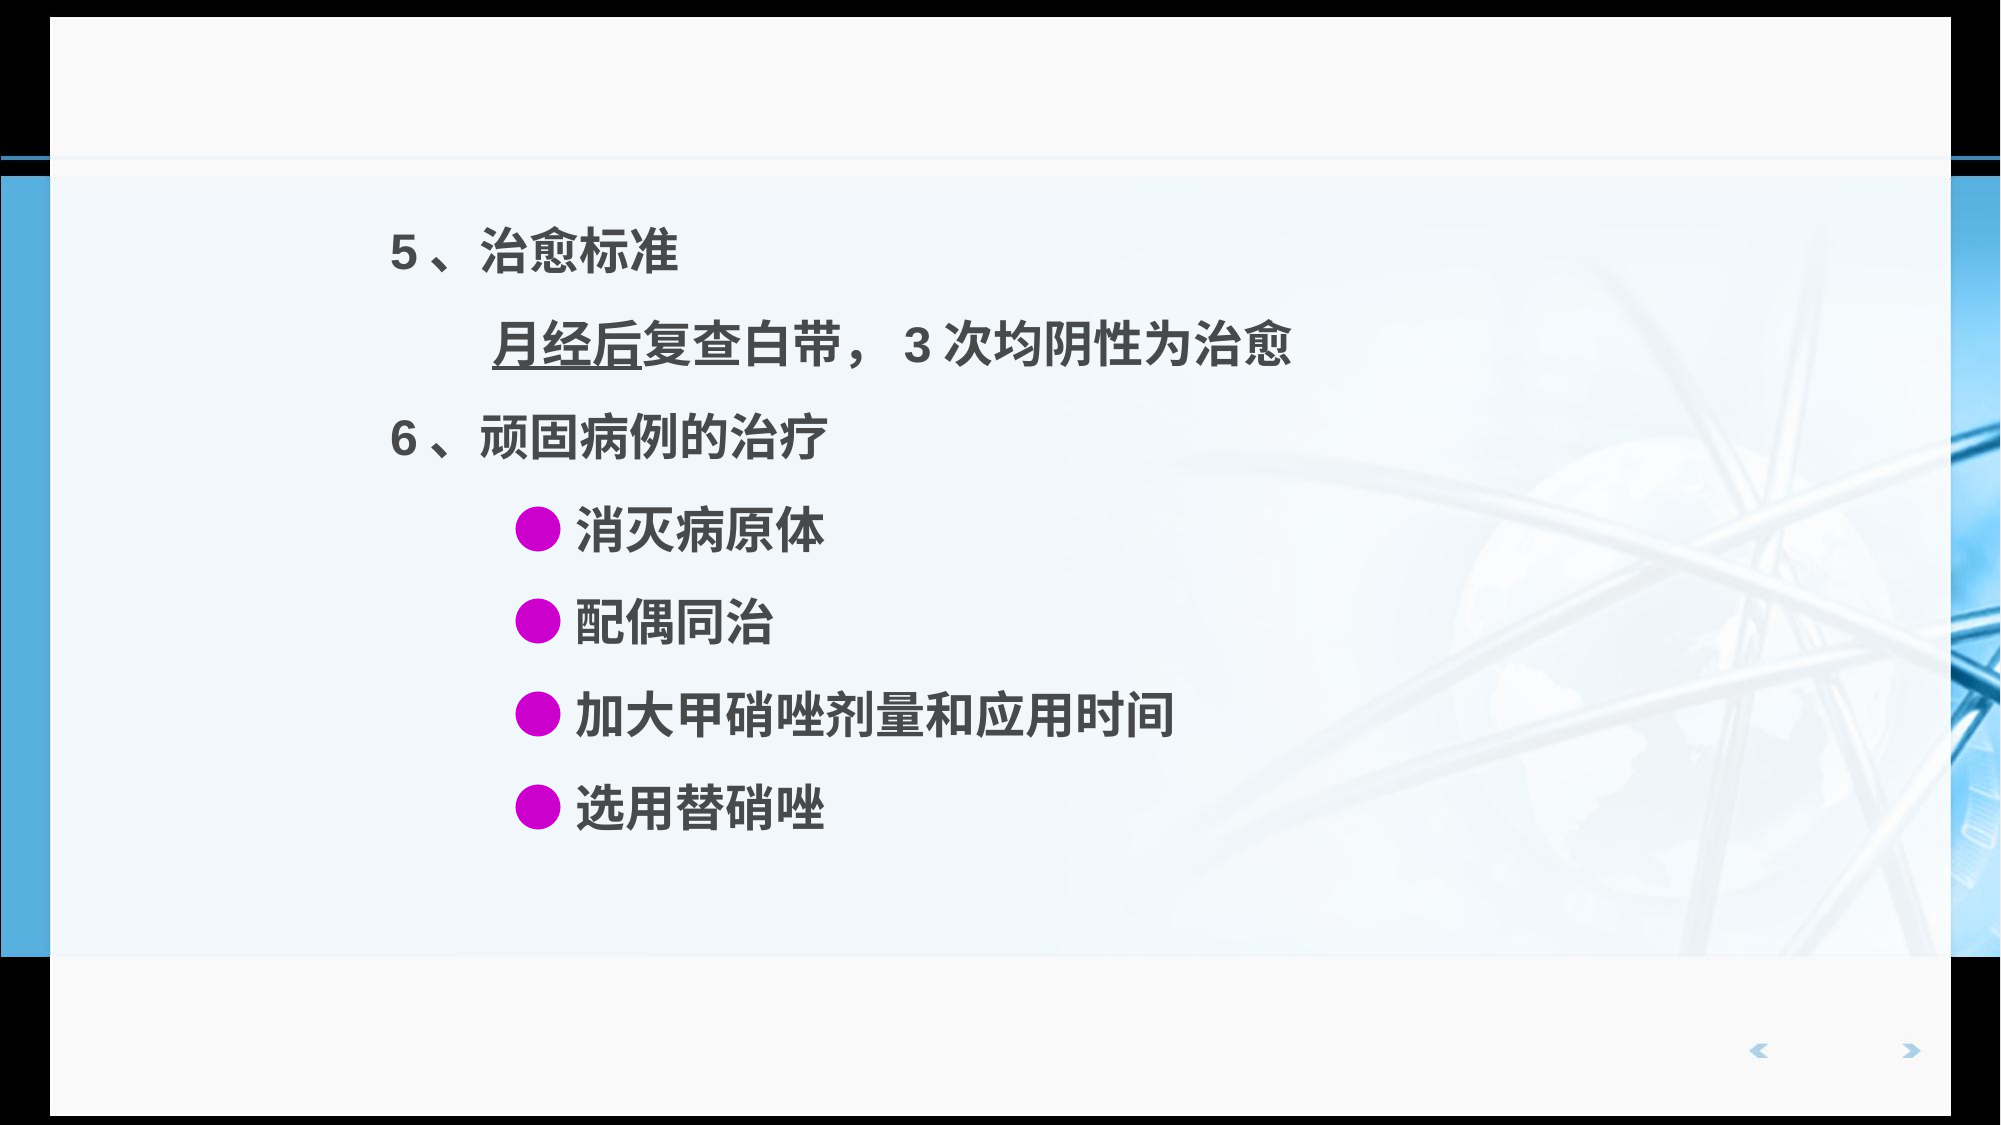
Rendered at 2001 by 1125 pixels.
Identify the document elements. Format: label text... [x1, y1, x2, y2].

list 5、治愈标准 月经后复查白带，3次均阴性为治愈 6、顽固病例的治疗 ●消灭病原体 ●配偶同治 ●加大甲硝唑剂量和应用时间 ●选用替硝唑 [374, 199, 1651, 1001]
picture [0, 0, 2001, 1125]
